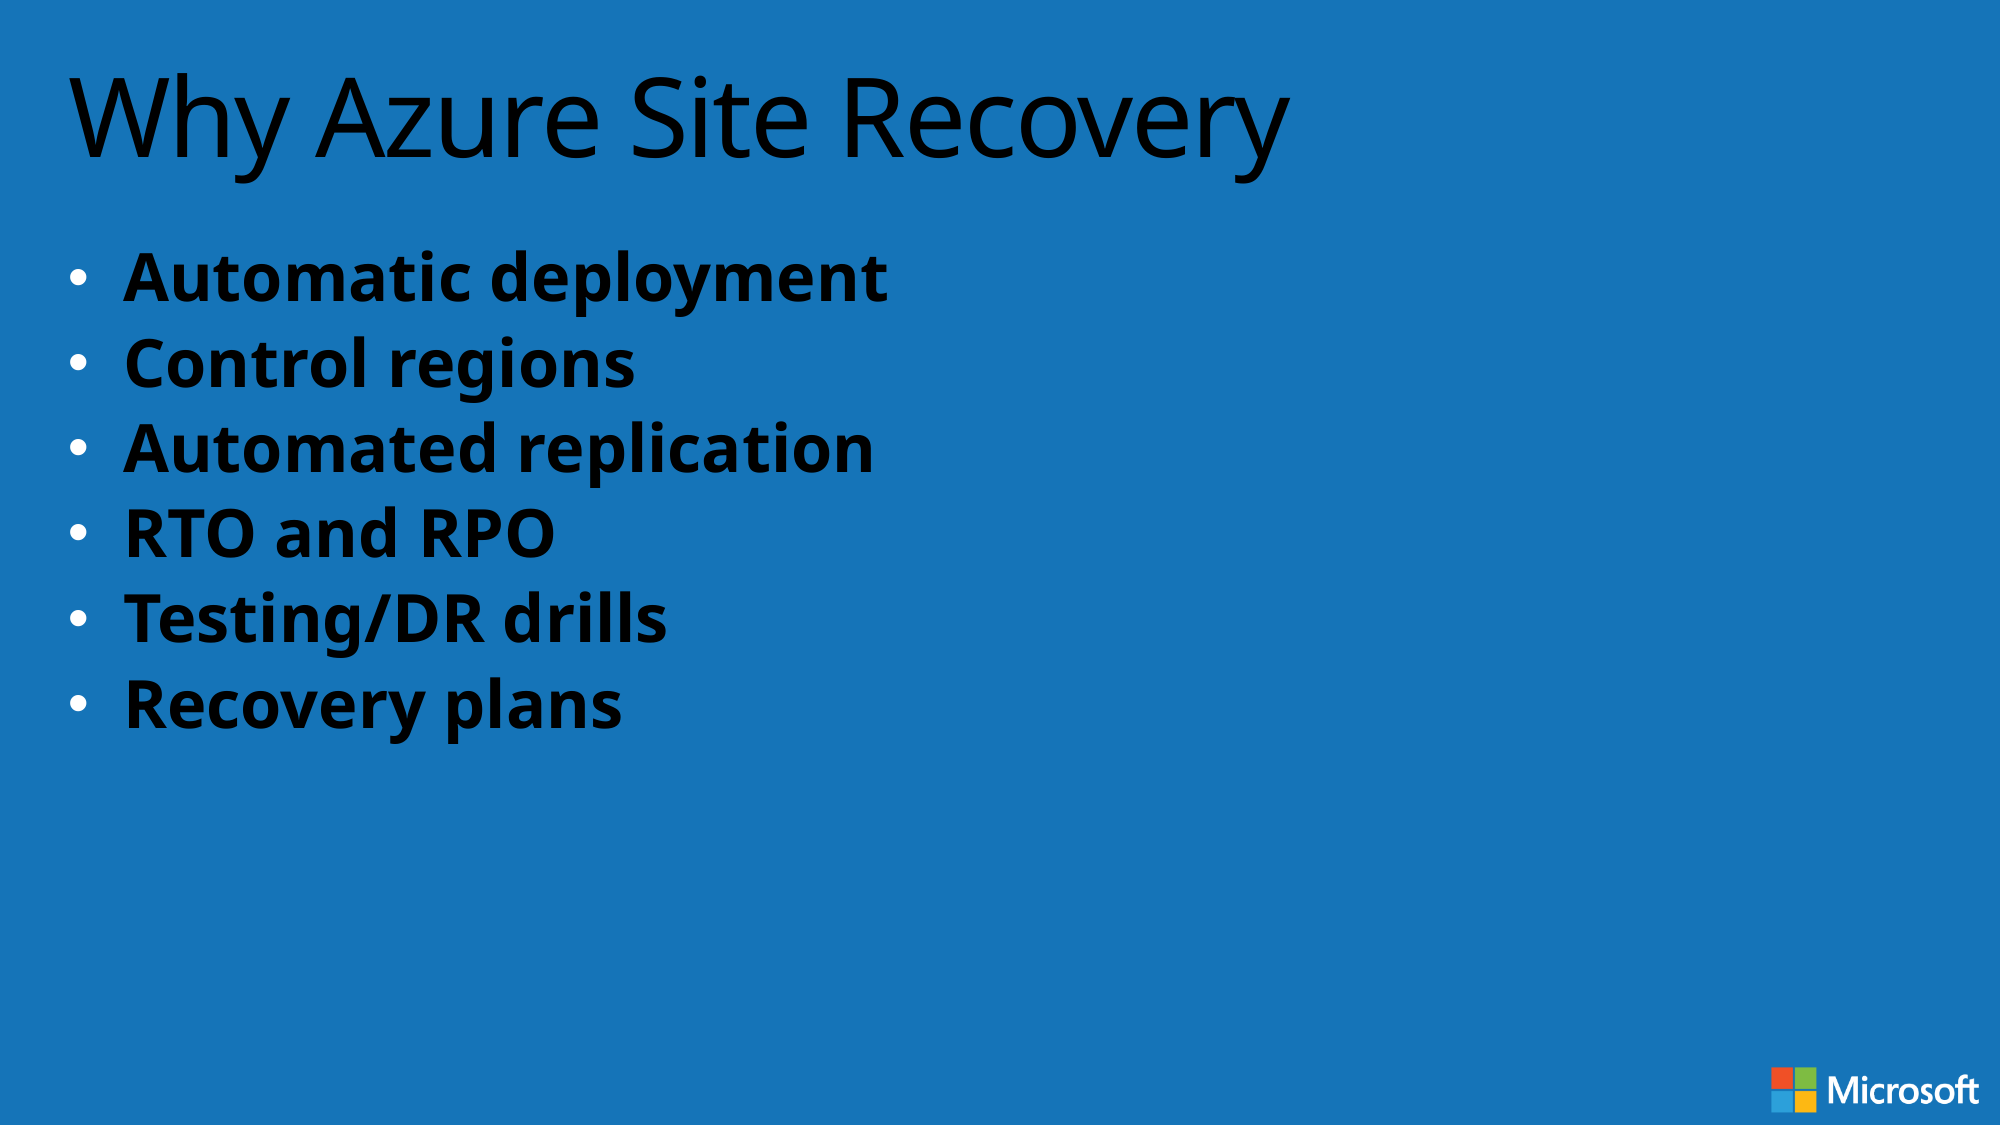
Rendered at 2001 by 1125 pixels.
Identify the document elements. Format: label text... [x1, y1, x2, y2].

list Automatic deployment Control regions Automated replication RTO and RPO Testing/DR drills Recovery plans [43, 229, 1938, 777]
picture [1770, 1066, 1980, 1113]
title Why Azure Site Recovery [44, 47, 1938, 196]
